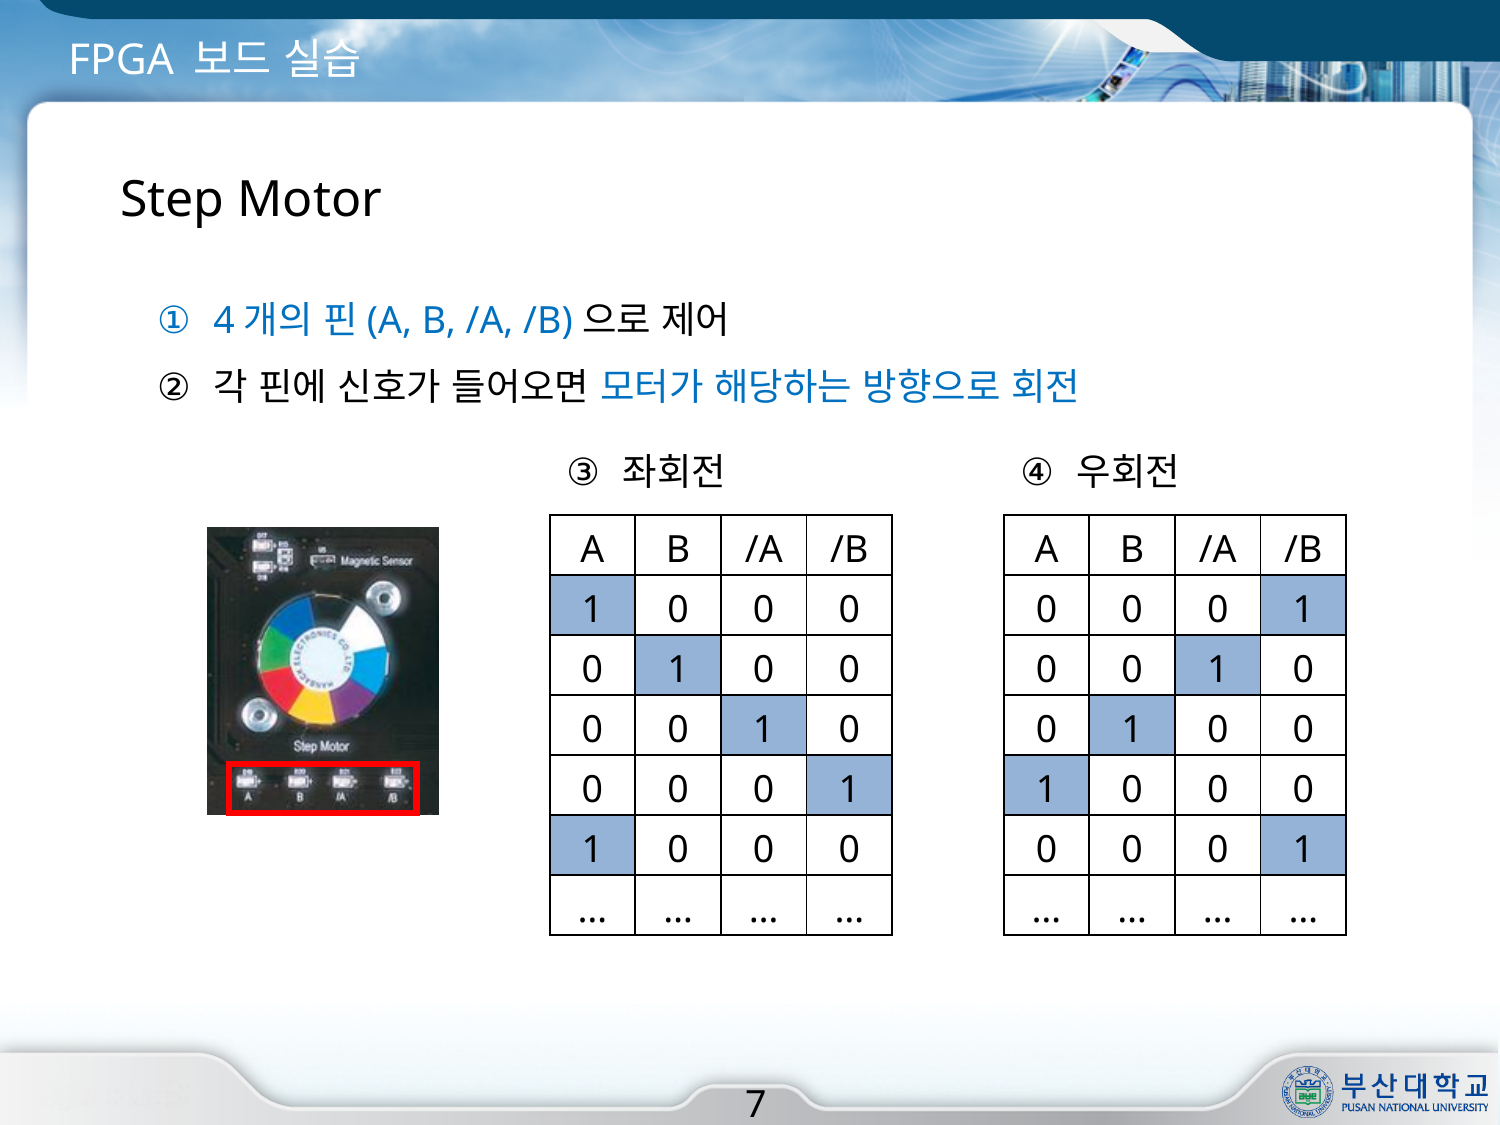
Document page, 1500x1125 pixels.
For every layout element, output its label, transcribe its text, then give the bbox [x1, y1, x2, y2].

text_box 우회전 [1005, 440, 1196, 501]
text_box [207, 527, 439, 815]
table_cell 0 [1090, 816, 1174, 874]
table_header B [636, 516, 720, 574]
table_cell 0 [551, 756, 634, 814]
table_cell 0 [636, 576, 720, 634]
title FPGA 보드 실습 [53, 24, 1081, 91]
table_cell … [1005, 876, 1088, 934]
table_cell 0 [551, 696, 634, 754]
table_cell 0 [807, 636, 891, 694]
table_cell 0 [1176, 816, 1260, 874]
table_cell 0 [636, 816, 720, 874]
table_cell 0 [1090, 756, 1174, 814]
table_cell 0 [1176, 696, 1260, 754]
table_cell 0 [807, 696, 891, 754]
table_cell 1 [1261, 576, 1345, 634]
slide_number 7 [702, 1075, 810, 1125]
table_cell 0 [1176, 576, 1260, 634]
table_header /B [807, 516, 891, 574]
text_box 4개의 핀(A, B, /A, /B)으로 제어 각 핀에 신호가 들어오면 모터가 해당하는 방향으로 회전 [142, 265, 1500, 416]
table_cell 1 [722, 696, 806, 754]
table_cell … [1090, 876, 1174, 934]
table_cell 1 [1005, 756, 1088, 814]
table_cell 1 [1090, 696, 1174, 754]
table_cell … [1176, 876, 1260, 934]
table_cell 0 [807, 576, 891, 634]
table_header B [1090, 516, 1174, 574]
table_cell 0 [1090, 576, 1174, 634]
table_cell 0 [807, 816, 891, 874]
table_cell 0 [1005, 816, 1088, 874]
table_cell 1 [807, 756, 891, 814]
table_header /B [1261, 516, 1345, 574]
table_header A [1005, 516, 1088, 574]
table_header A [551, 516, 634, 574]
text_box 좌회전 [551, 440, 742, 501]
table_cell 0 [1261, 696, 1345, 754]
table_cell 1 [1261, 816, 1345, 874]
table_cell 0 [636, 756, 720, 814]
table_cell … [1261, 876, 1345, 934]
picture [0, 0, 1500, 1125]
table_cell 0 [636, 696, 720, 754]
table_cell 0 [551, 636, 634, 694]
table_header /A [1176, 516, 1260, 574]
table_cell 1 [551, 576, 634, 634]
text_box Step Motor [105, 159, 398, 235]
table_cell … [807, 876, 891, 934]
table_cell 0 [1261, 636, 1345, 694]
table_cell 1 [636, 636, 720, 694]
table_cell 0 [1261, 756, 1345, 814]
table_cell 0 [722, 756, 806, 814]
table_header /A [722, 516, 806, 574]
table_cell … [636, 876, 720, 934]
table_cell 1 [551, 816, 634, 874]
table_cell … [551, 876, 634, 934]
table_cell 0 [1090, 636, 1174, 694]
table_cell 0 [1176, 756, 1260, 814]
table_cell 0 [1005, 696, 1088, 754]
table_cell 0 [722, 636, 806, 694]
table_cell … [722, 876, 806, 934]
table_cell 0 [1005, 576, 1088, 634]
table_cell 0 [722, 576, 806, 634]
table_cell 0 [722, 816, 806, 874]
table_cell 0 [1005, 636, 1088, 694]
table_cell 1 [1176, 636, 1260, 694]
